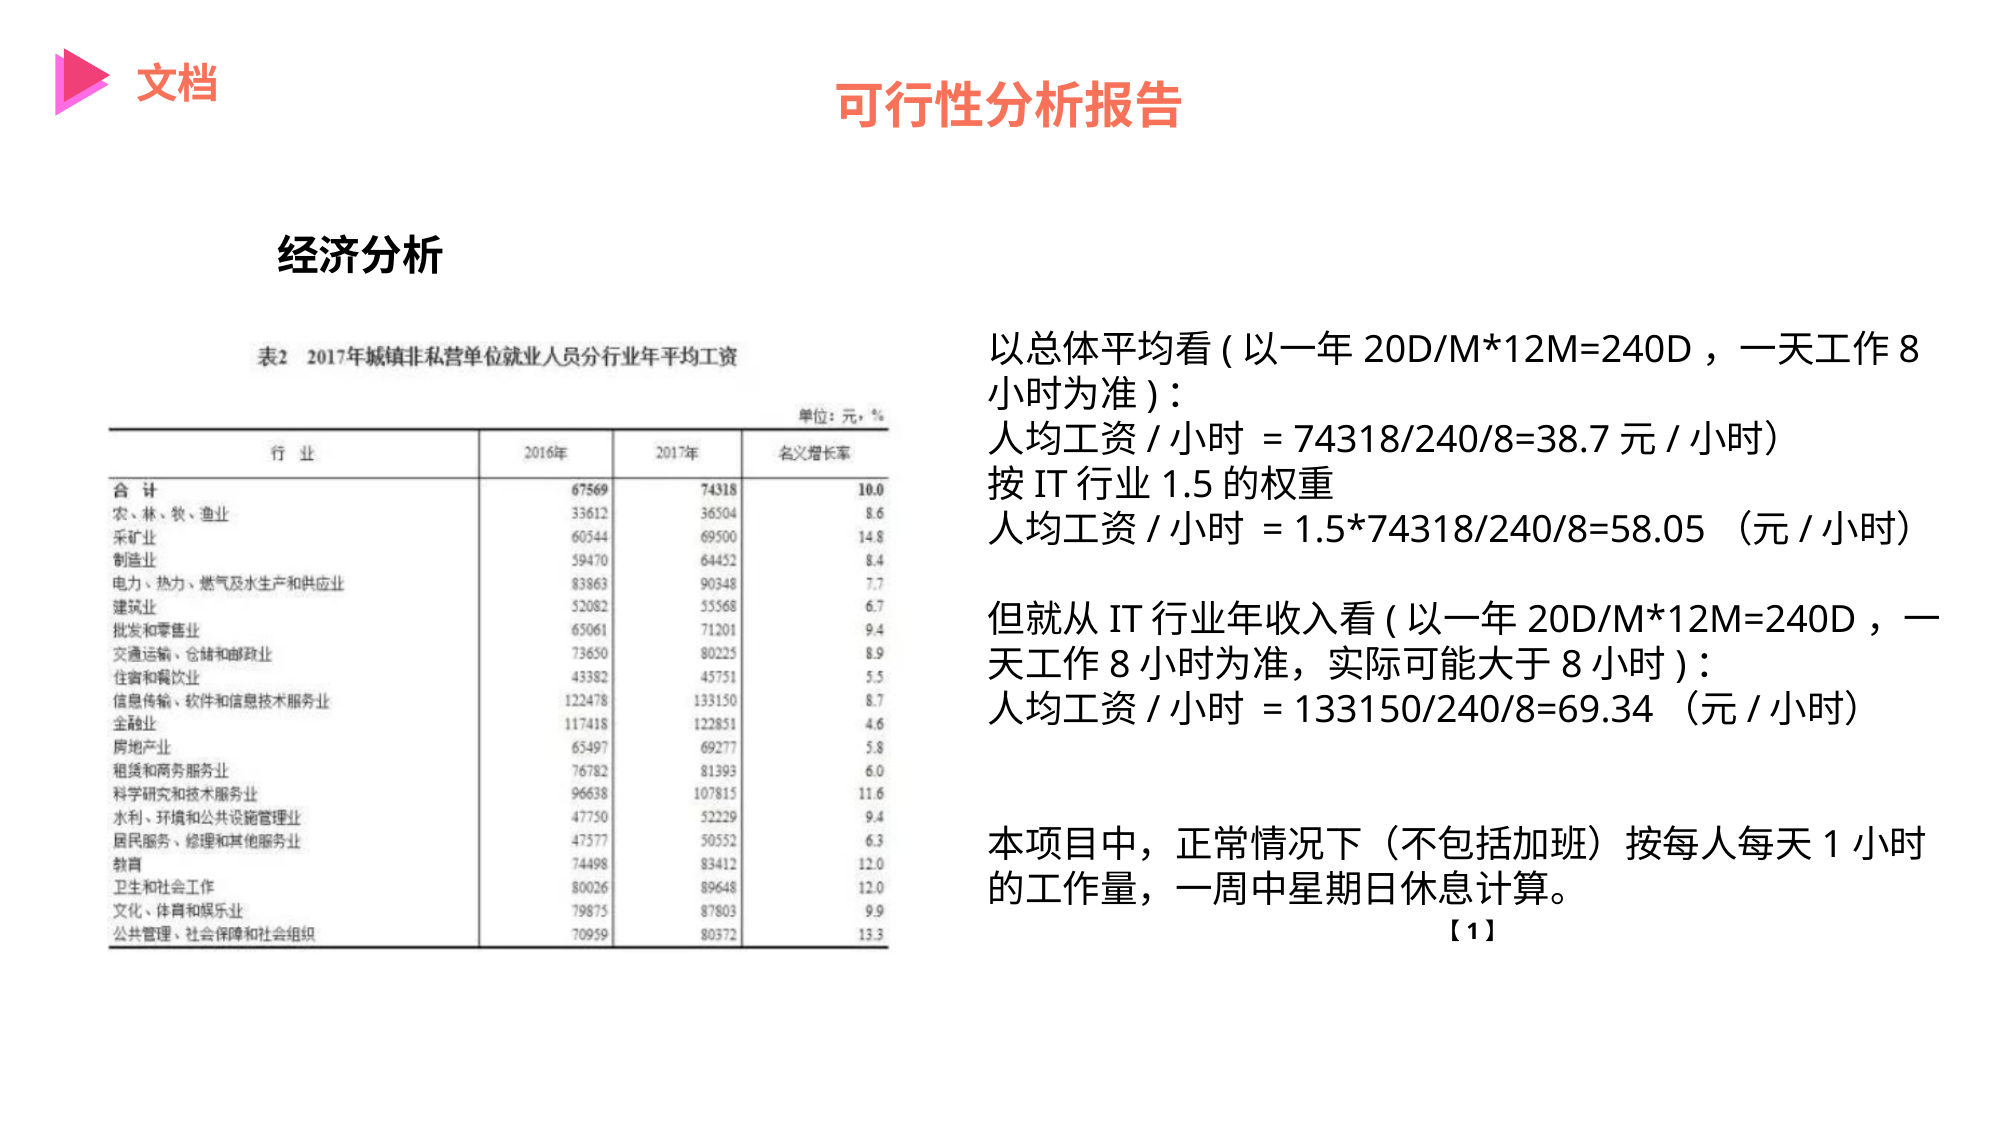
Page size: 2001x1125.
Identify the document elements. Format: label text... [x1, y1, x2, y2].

text_box 可行性分析报告 [719, 66, 1301, 142]
text_box 文档 [121, 48, 455, 114]
text_box 【1】 [1422, 909, 1523, 952]
text_box 以总体平均看(以一年20D/M*12M=240D，一天工作8小时为准)： 人均工资/小时 = 74318/240/8=38.7元/小时） 按IT行业1.5的权重 人均工资/小时 = 1.5*74318/240/8=58.05（元/小时） 但就从IT行业年收入看(以一年20D/M*12M=240D，一天工作8小时为准，实际可能大于8小时)： 人均工资/小时 = 133150/240/8=69.34（元/小时） 本项目中，正常情况下（不包括加班）按每人每天1小时的工作量，一周中星期日休息计算。 [972, 317, 1973, 918]
picture [74, 317, 906, 976]
text_box 经济分析 [262, 221, 459, 286]
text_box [55, 48, 111, 116]
